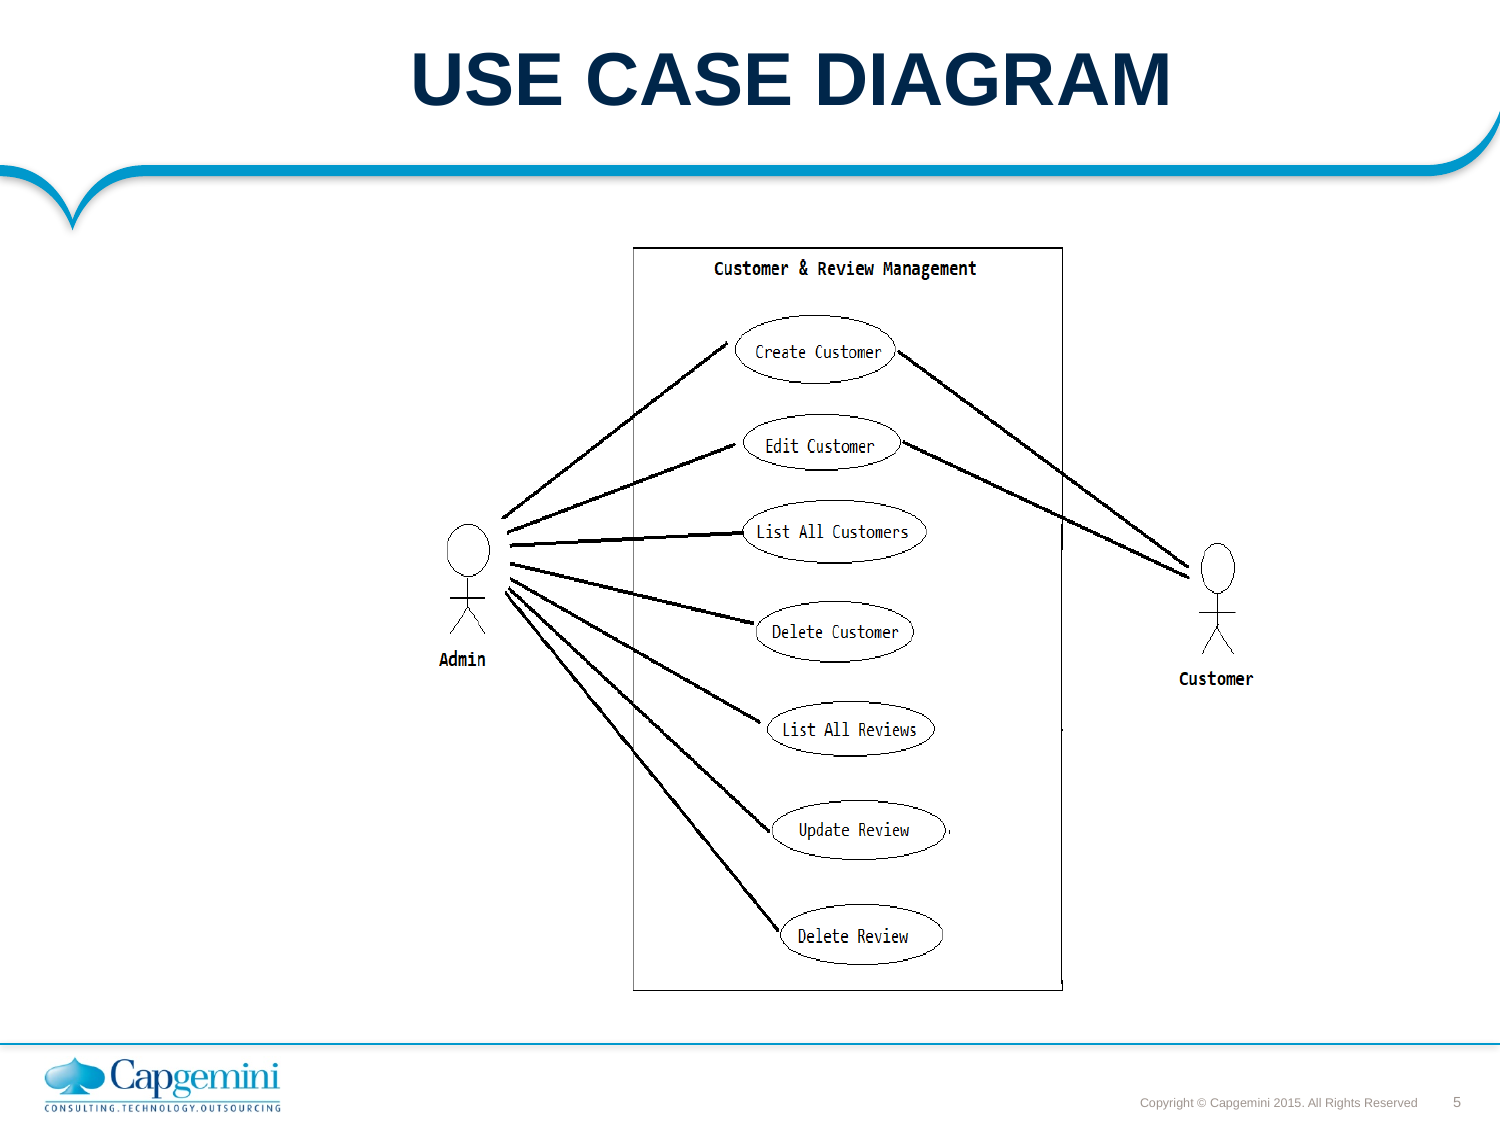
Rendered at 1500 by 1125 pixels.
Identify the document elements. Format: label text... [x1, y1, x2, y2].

title USE CASE DIAGRAM [0, 0, 1500, 165]
picture [324, 237, 1313, 1013]
picture [44, 1056, 281, 1113]
